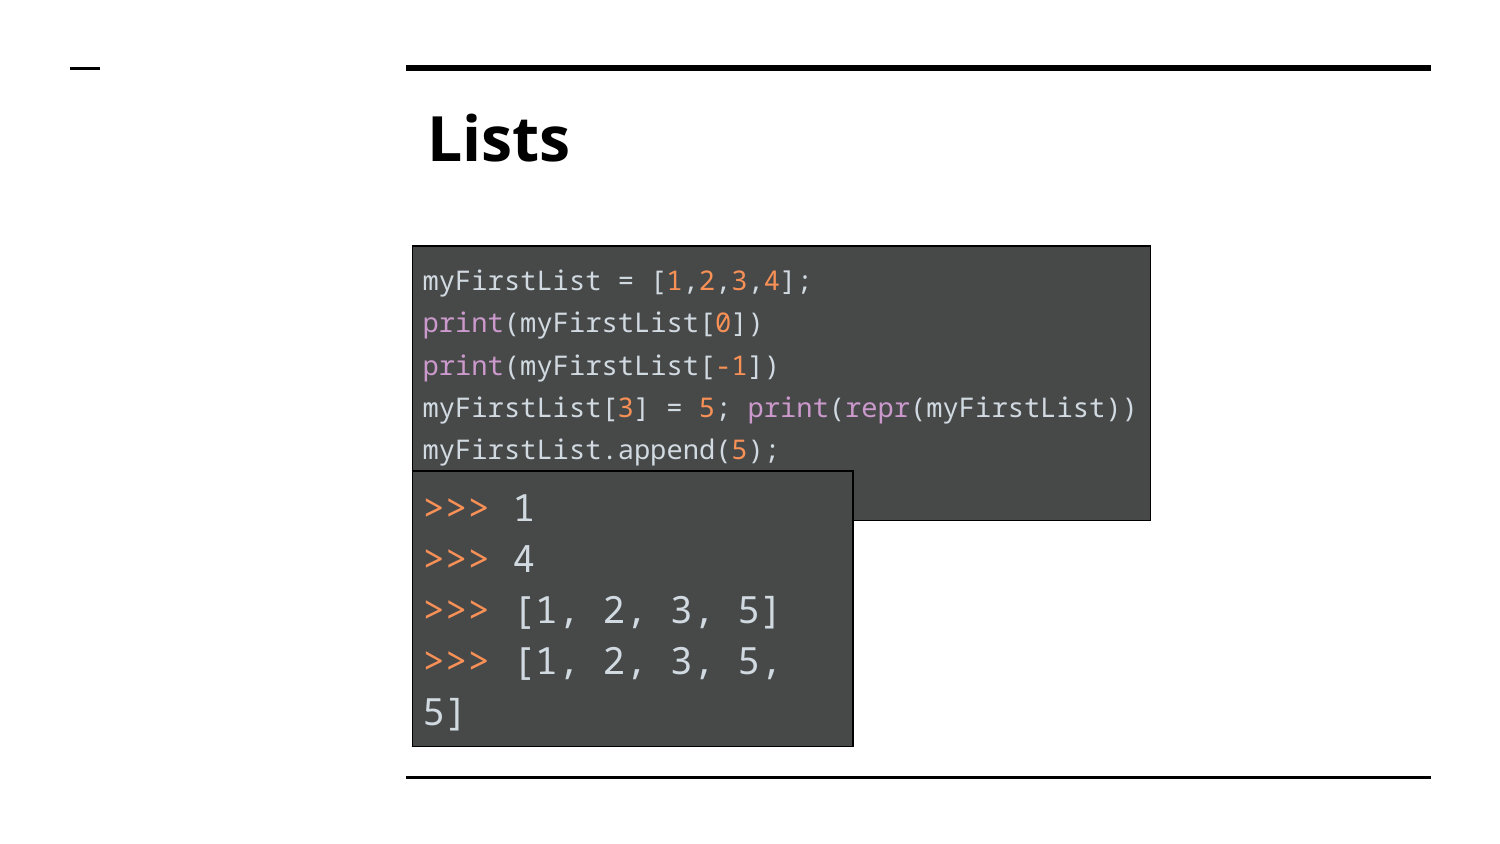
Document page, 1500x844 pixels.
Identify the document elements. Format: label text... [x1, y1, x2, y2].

title Lists [412, 83, 1450, 188]
table_header myFirstList = [1,2,3,4]; print(myFirstList[0]) print(myFirstList[-1]) myFirstList[3] = 5; print(repr(myFirstList)) myFirstList.append(5); print(repr(myFirstList)) [413, 247, 1150, 520]
table_header >>> 1 >>> 4 >>> [1, 2, 3, 5] >>> [1, 2, 3, 5, 5] [413, 472, 852, 746]
